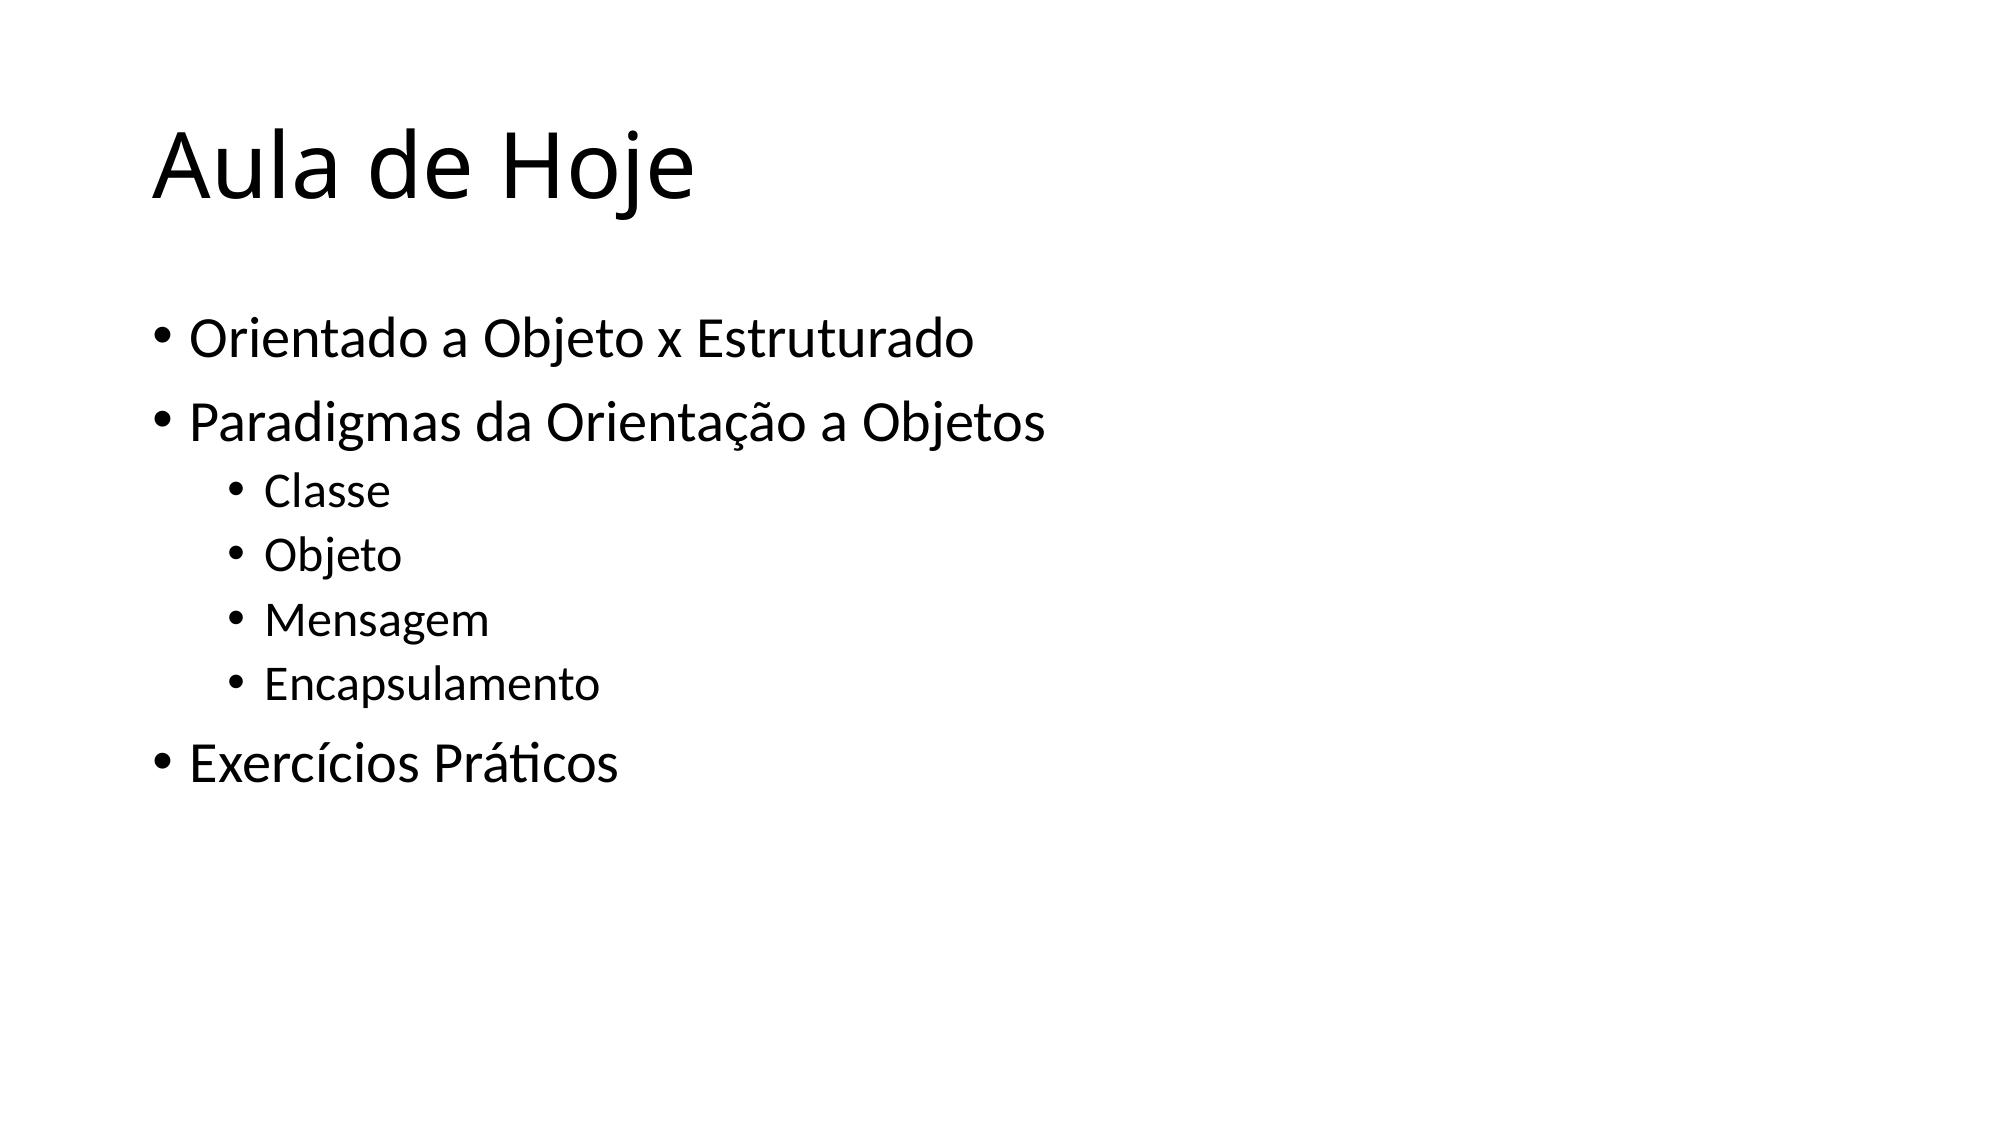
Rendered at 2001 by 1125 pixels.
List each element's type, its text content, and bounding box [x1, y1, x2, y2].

title Aula de Hoje [137, 59, 1863, 278]
list Orientado a Objeto x Estruturado Paradigmas da Orientação a Objetos Classe Objeto Mensagem Encapsulamento Exercícios Práticos [137, 299, 1863, 1014]
